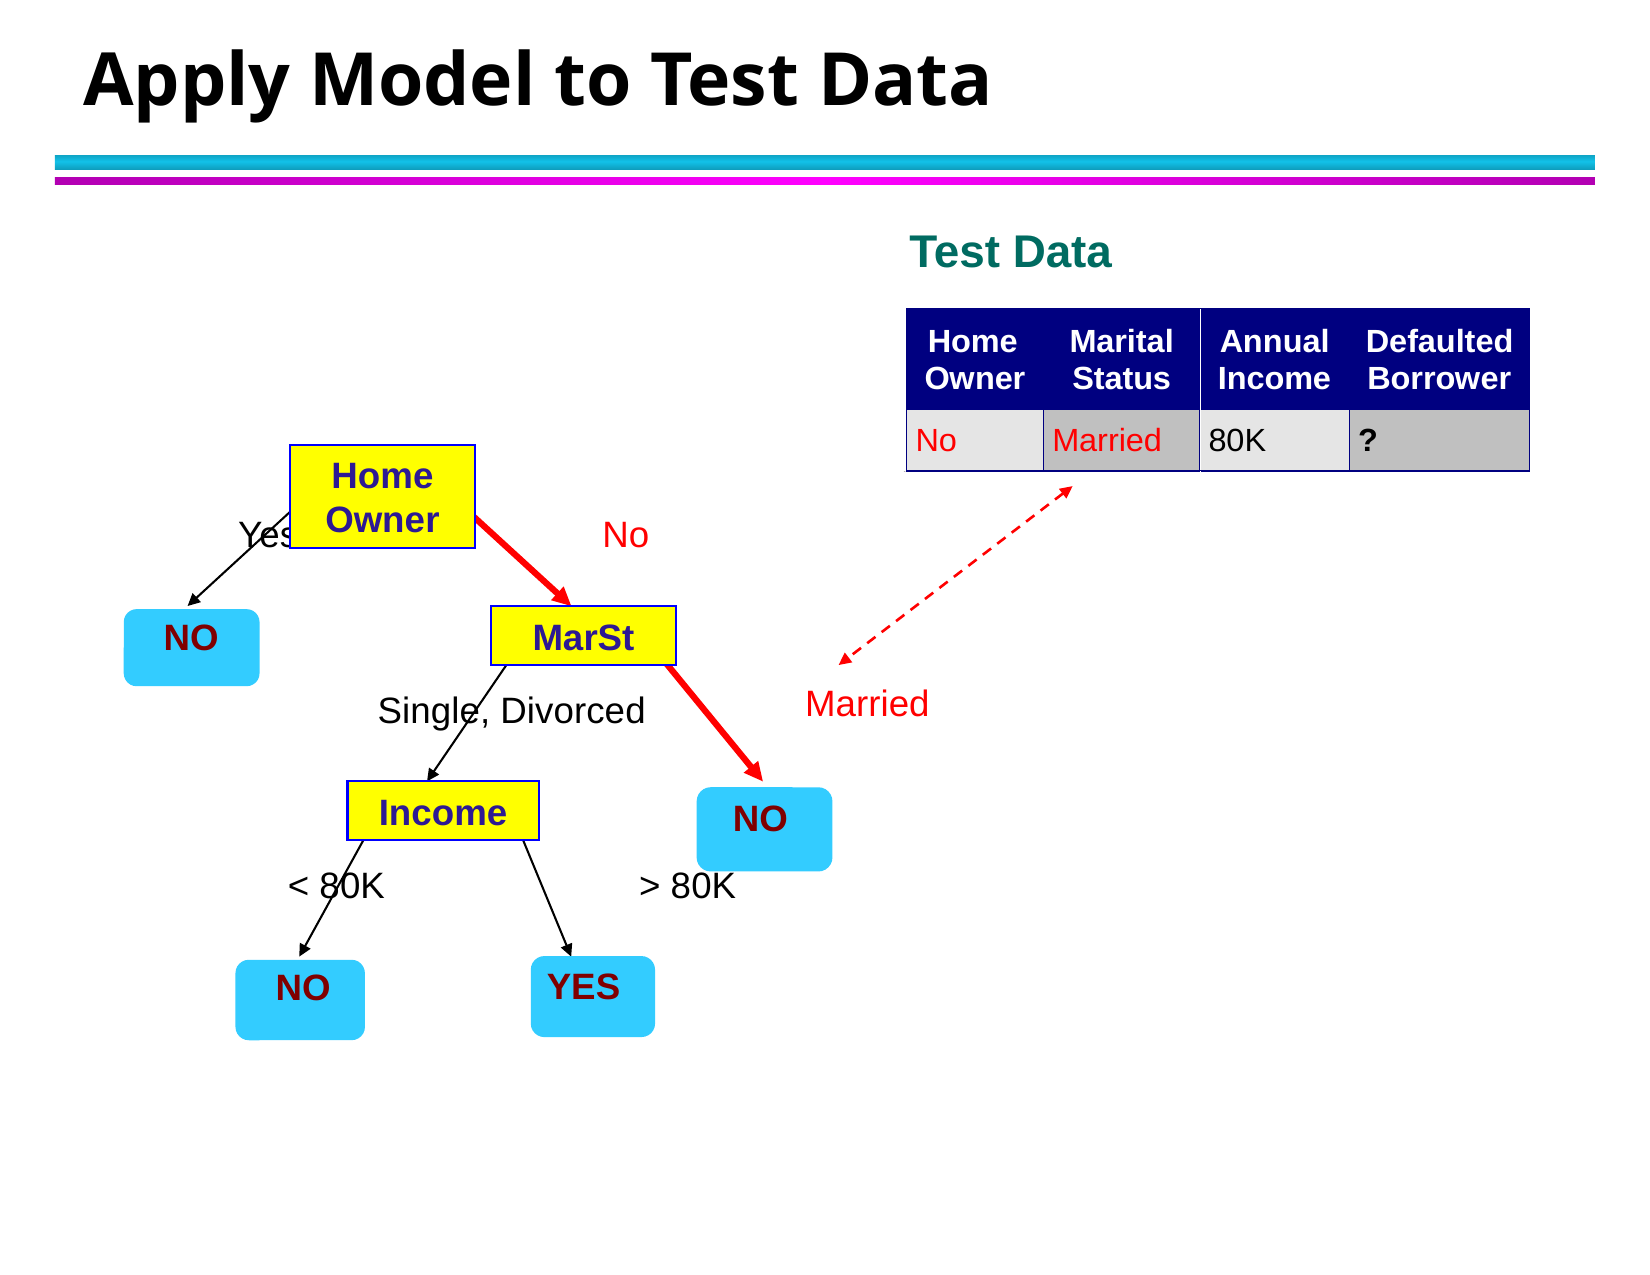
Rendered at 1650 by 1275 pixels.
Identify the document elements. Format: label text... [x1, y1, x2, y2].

text_box [838, 652, 853, 665]
title Apply Model to Test Data [68, 28, 1563, 128]
text_box [696, 847, 833, 872]
text_box Married [666, 672, 955, 732]
text_box [187, 563, 235, 605]
text_box > 80K [500, 854, 752, 914]
text_box [123, 665, 260, 687]
text_box YES [515, 956, 652, 1015]
text_box [299, 914, 323, 956]
text_box [235, 1016, 365, 1041]
text_box [553, 914, 573, 956]
text_box NO [656, 787, 865, 847]
text_box MarSt [490, 605, 676, 665]
text_box [722, 732, 763, 782]
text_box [894, 308, 1566, 507]
text_box [524, 563, 571, 605]
text_box [427, 738, 457, 781]
text_box NO [86, 605, 296, 665]
text_box NO [198, 956, 408, 1016]
text_box Yes [99, 503, 313, 563]
text_box Single, Divorced [239, 679, 661, 738]
text_box Test Data [866, 224, 1155, 284]
text_box < 80K [149, 854, 400, 914]
text_box Income [347, 781, 540, 841]
text_box [530, 961, 656, 1038]
text_box Home Owner [289, 444, 476, 548]
text_box No [463, 503, 664, 563]
